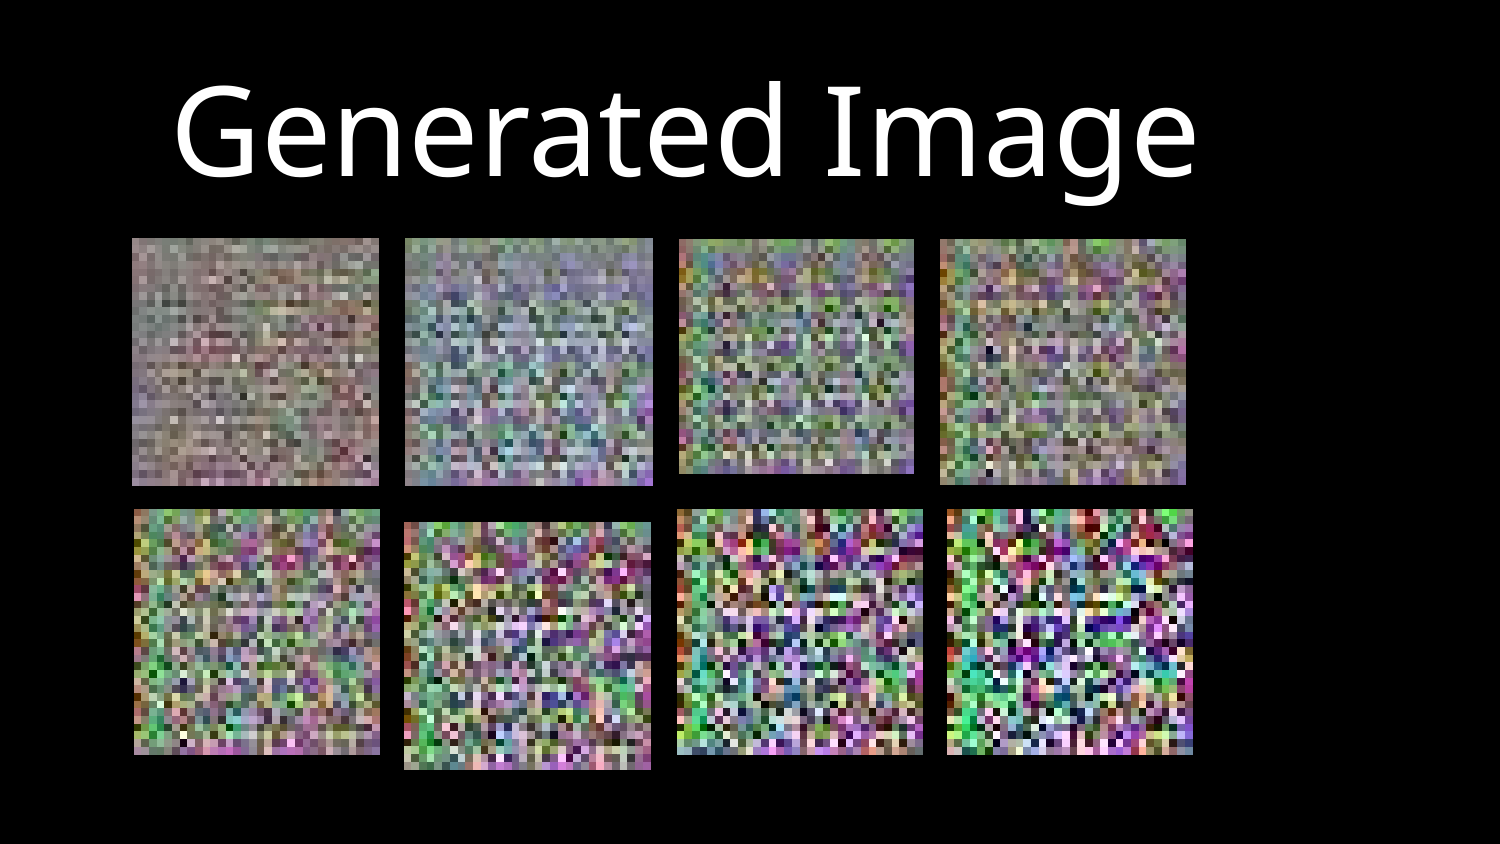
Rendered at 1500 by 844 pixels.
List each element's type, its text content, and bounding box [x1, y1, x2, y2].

picture [405, 238, 653, 486]
title Generated Image [155, 36, 1327, 215]
picture [131, 238, 380, 486]
picture [940, 239, 1186, 485]
picture [679, 239, 914, 474]
picture [403, 522, 652, 770]
picture [677, 509, 923, 755]
picture [947, 509, 1193, 755]
picture [134, 509, 380, 755]
